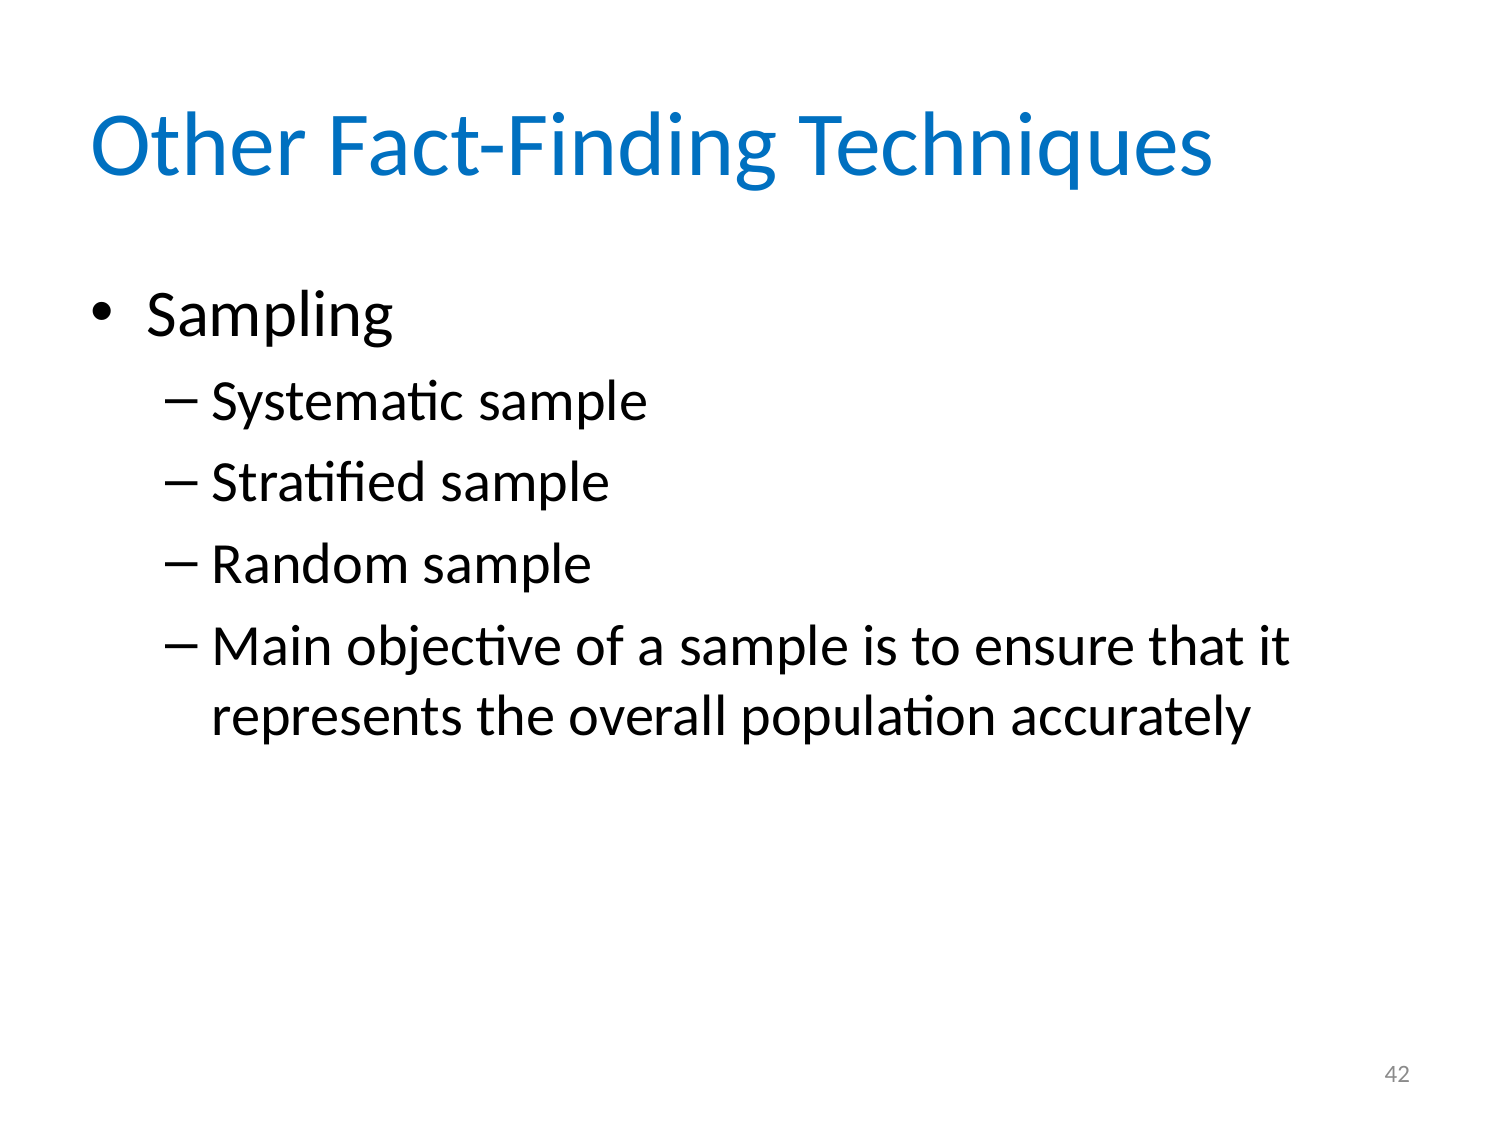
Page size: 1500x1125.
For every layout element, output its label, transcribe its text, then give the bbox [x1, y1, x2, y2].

slide_number 42 [1074, 1042, 1425, 1103]
title Other Fact-Finding Techniques [74, 44, 1426, 233]
list Sampling Systematic sample Stratified sample Random sample Main objective of a sample is to ensure that it represents the overall population accurately [74, 262, 1426, 1006]
